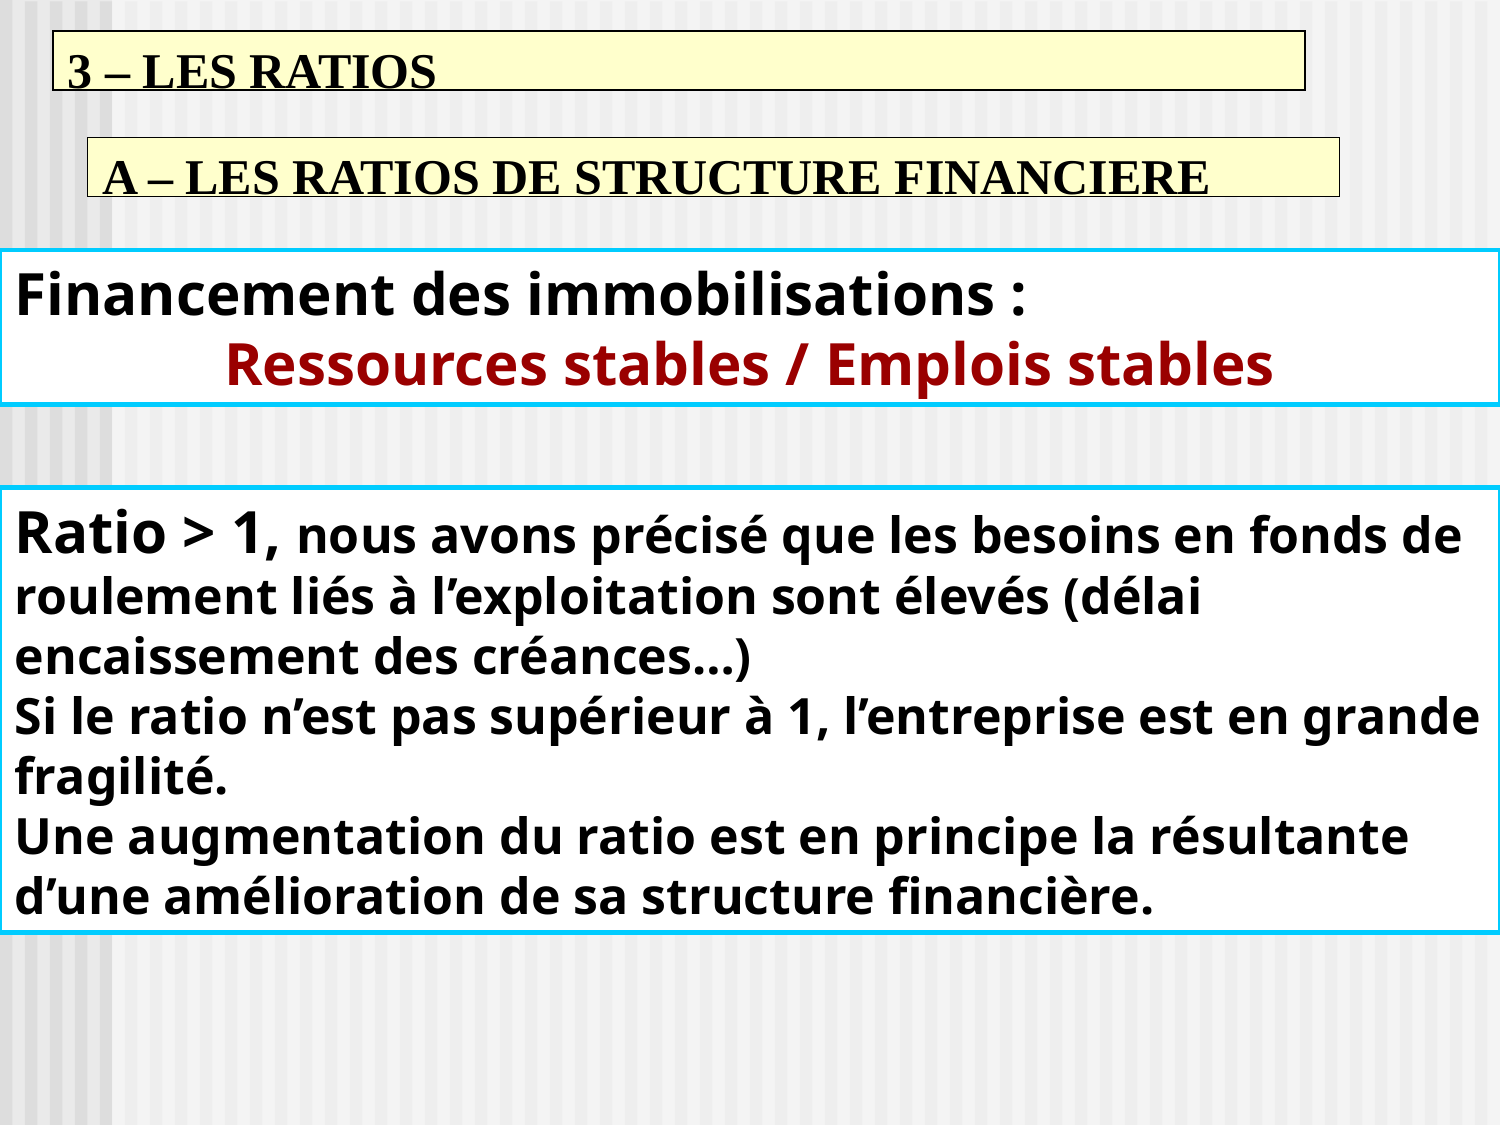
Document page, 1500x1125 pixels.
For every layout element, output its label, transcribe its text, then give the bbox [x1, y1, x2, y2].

text_box A – LES RATIOS DE STRUCTURE FINANCIERE [87, 137, 1340, 197]
text_box 3 – LES RATIOS [53, 31, 1306, 91]
text_box Ratio > 1, nous avons précisé que les besoins en fonds de roulement liés à l’exploitation sont élevés (délai encaissement des créances…) Si le ratio n’est pas supérieur à 1, l’entreprise est en grande fragilité. Une augmentation du ratio est en principe la résultante d’une amélioration de sa structure financière. [0, 487, 1500, 933]
text_box Financement des immobilisations : Ressources stables / Emplois stables [0, 249, 1500, 405]
